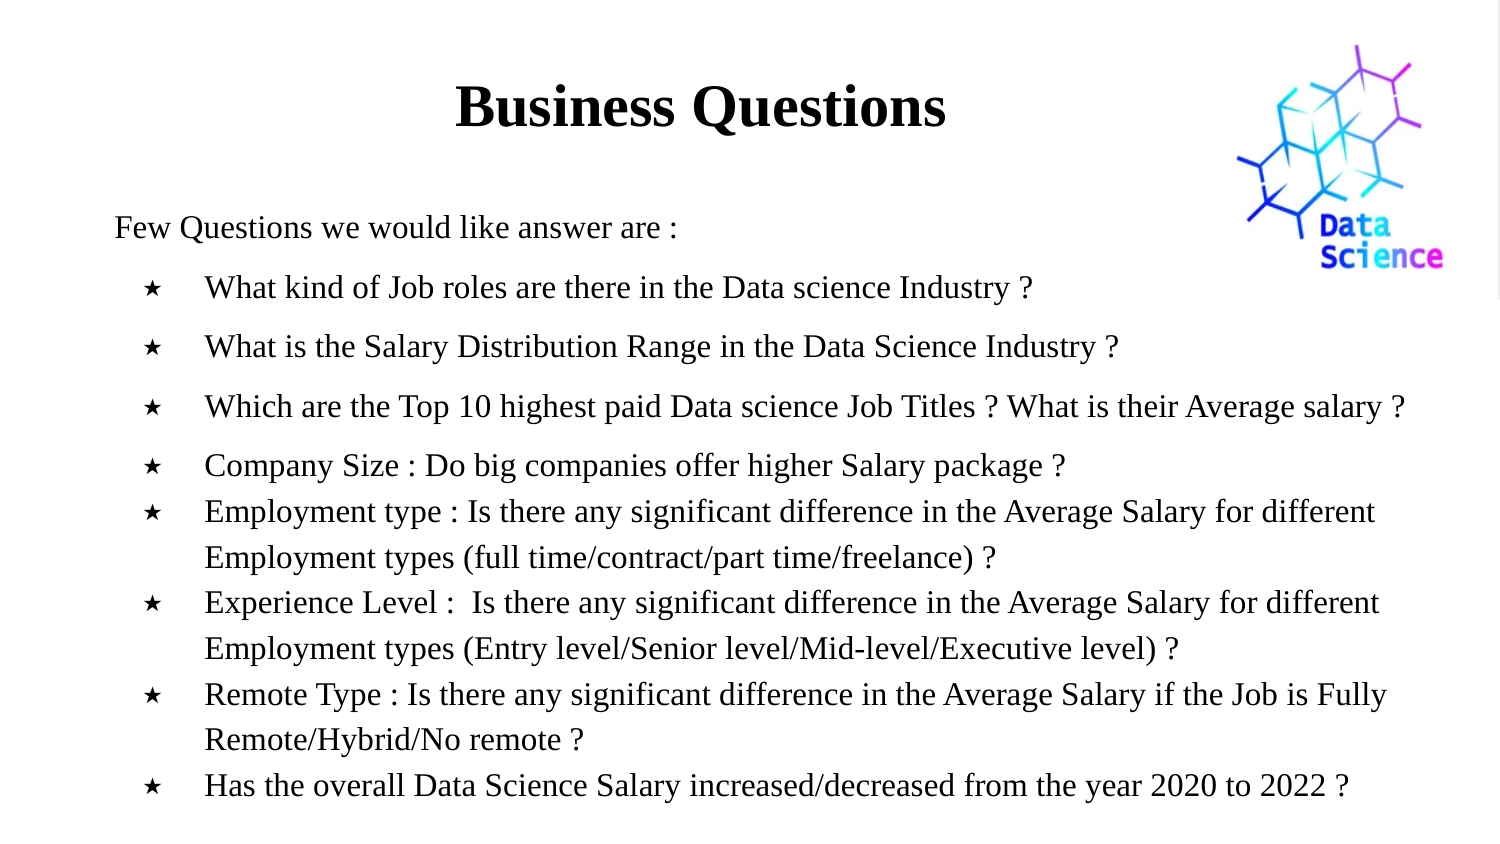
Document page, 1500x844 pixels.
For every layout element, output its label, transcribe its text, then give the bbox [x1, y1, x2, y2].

list Few Questions we would like answer are : What kind of Job roles are there in the Data science Industry ? What is the Salary Distribution Range in the Data Science Industry ? Which are the Top 10 highest paid Data science Job Titles ? What is their Average salary ? Company Size : Do big companies offer higher Salary package ? Employment type : Is there any significant difference in the Average Salary for different Employment types (full time/contract/part time/freelance) ? Experience Level : Is there any significant difference in the Average Salary for different Employment types (Entry level/Senior level/Mid-level/Executive level) ? Remote Type : Is there any significant difference in the Average Salary if the Job is Fully Remote/Hybrid/No remote ? Has the overall Data Science Salary increased/decreased from the year 2020 to 2022 ? [103, 179, 1500, 844]
title Business Questions [54, 25, 1194, 189]
picture [1199, 0, 1500, 301]
